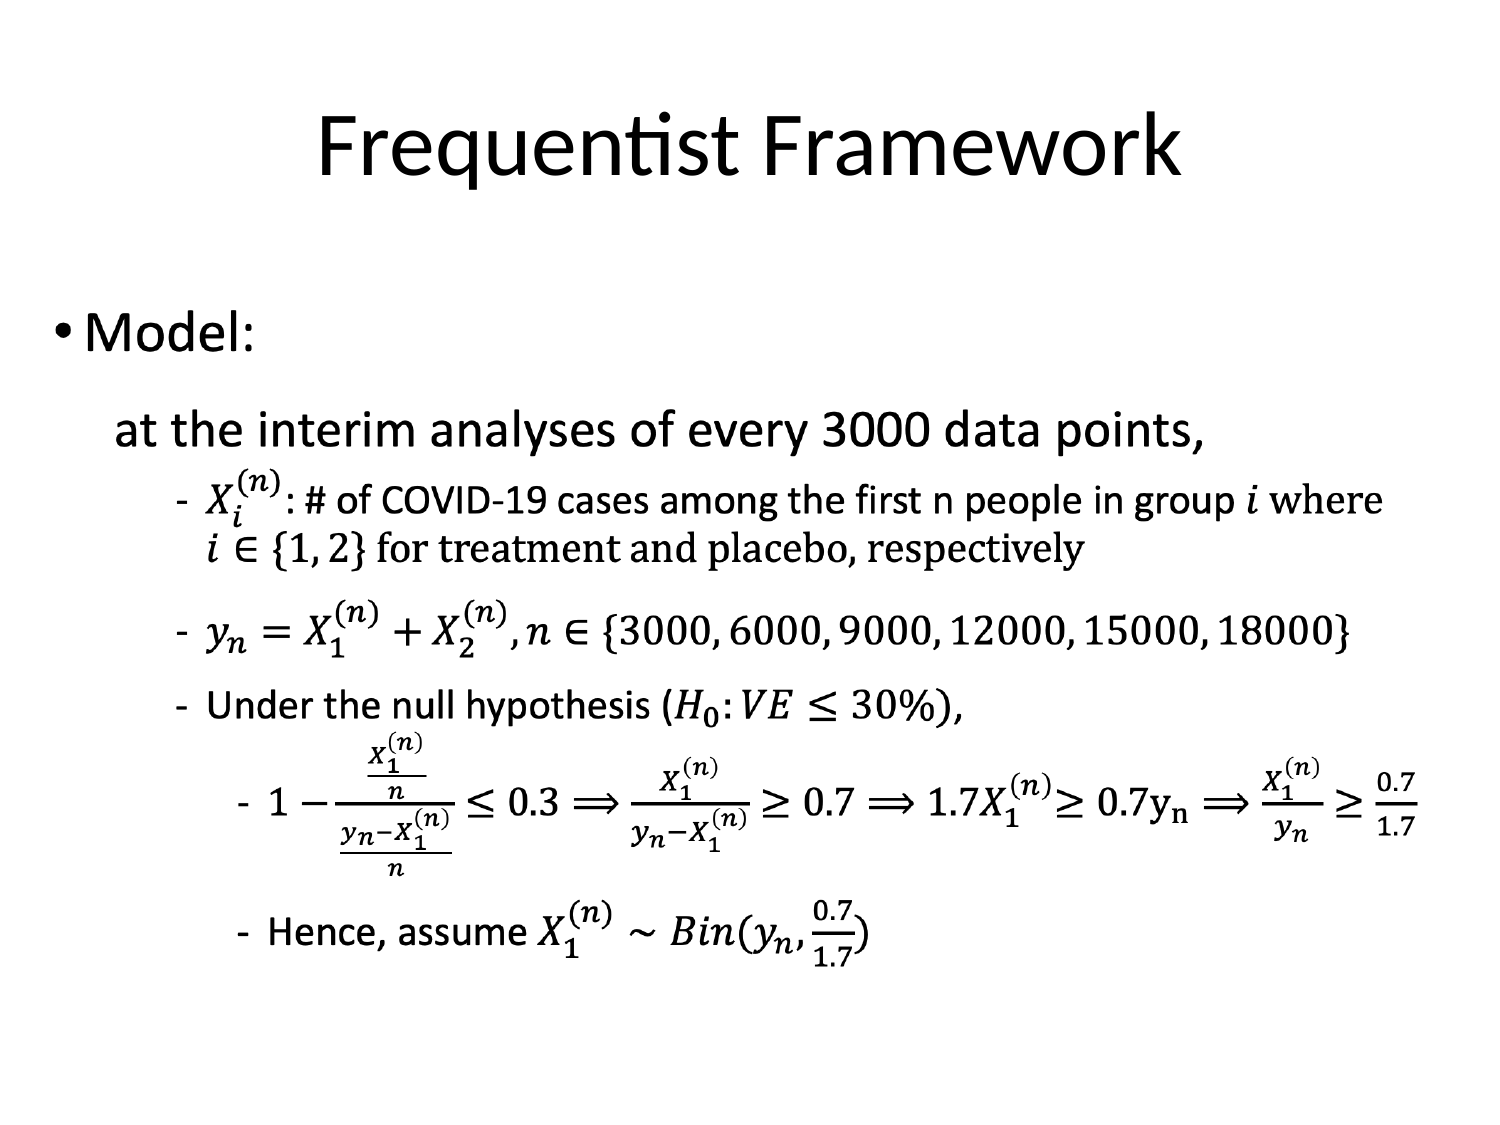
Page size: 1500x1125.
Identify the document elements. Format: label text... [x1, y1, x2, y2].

title Frequentist Framework [75, 45, 1425, 233]
picture [31, 296, 1482, 1002]
